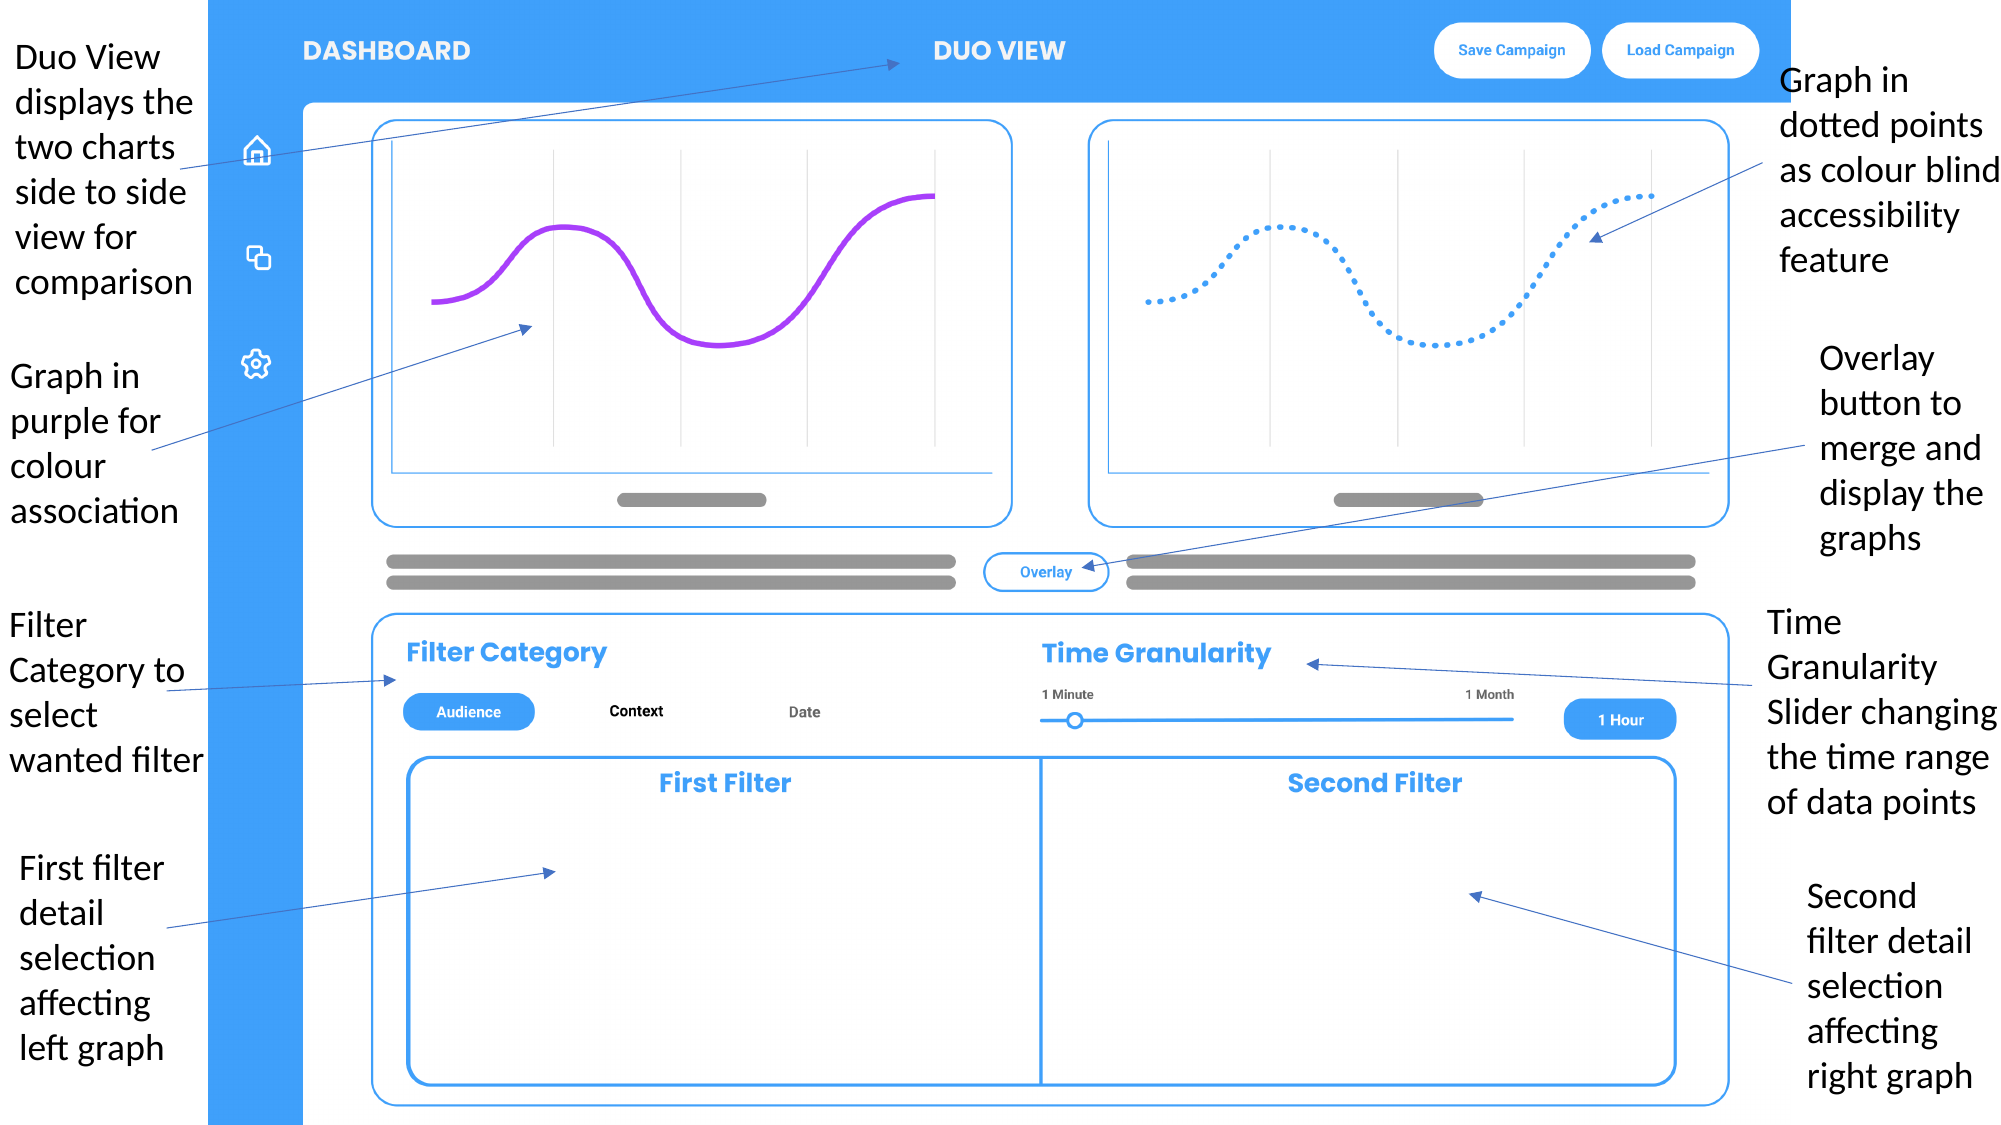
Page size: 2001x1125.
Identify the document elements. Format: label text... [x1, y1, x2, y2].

text_box Graph in dotted points as colour blind accessibility feature [1791, 47, 2000, 288]
text_box Second filter detail selection affecting right graph [1792, 863, 2000, 1104]
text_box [179, 63, 900, 170]
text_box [1468, 893, 1793, 985]
text_box First filter detail selection affecting left graph [4, 835, 208, 1076]
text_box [1306, 663, 1753, 686]
text_box Overlay button to merge and display the graphs [1804, 325, 2000, 566]
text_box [166, 679, 397, 691]
text_box Duo View displays the two charts side to side view for comparison [0, 25, 208, 310]
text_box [1081, 446, 1805, 568]
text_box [151, 326, 533, 451]
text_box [166, 871, 556, 929]
text_box Graph in purple for colour association [0, 343, 208, 539]
text_box Filter Category to select wanted filter [0, 592, 208, 788]
text_box Time Granularity Slider changing the time range of data points [1791, 589, 2000, 830]
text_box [1589, 162, 1763, 243]
picture [208, 0, 1791, 1125]
